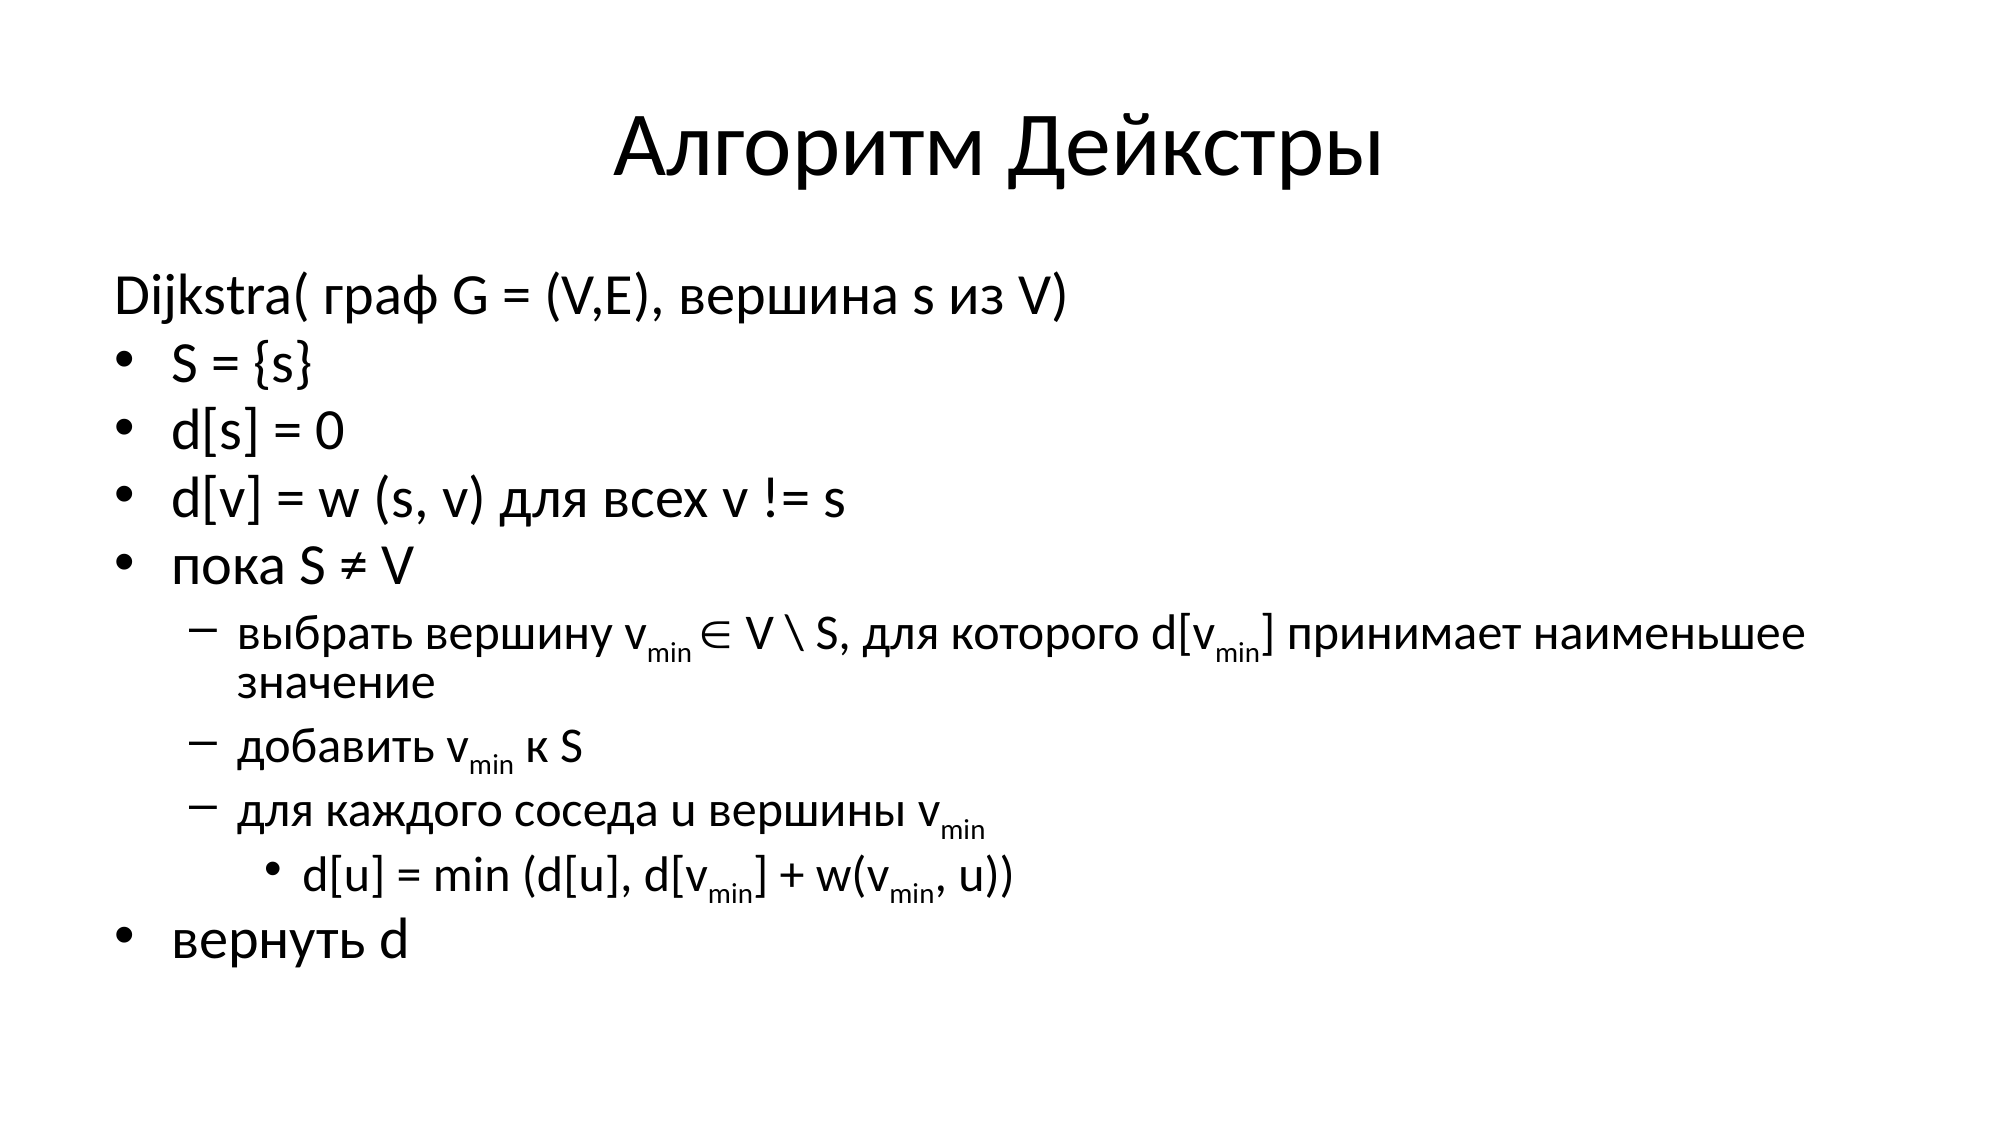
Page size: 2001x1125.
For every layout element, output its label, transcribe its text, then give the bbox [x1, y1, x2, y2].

title Алгоритм Дейкстры [99, 45, 1900, 233]
list Dijkstra( граф G = (V,E), вершина s из V) S = {s} d[s] = 0 d[v] = w (s, v) для всех v != s пока S ≠ V выбрать вершину vmin  V \ S, для которого d[vmin] принимает наименьшее значение добавить vmin к S для каждого соседа u вершины vmin d[u] = min (d[u], d[vmin] + w(vmin, u)) вернуть d [99, 262, 1900, 1005]
